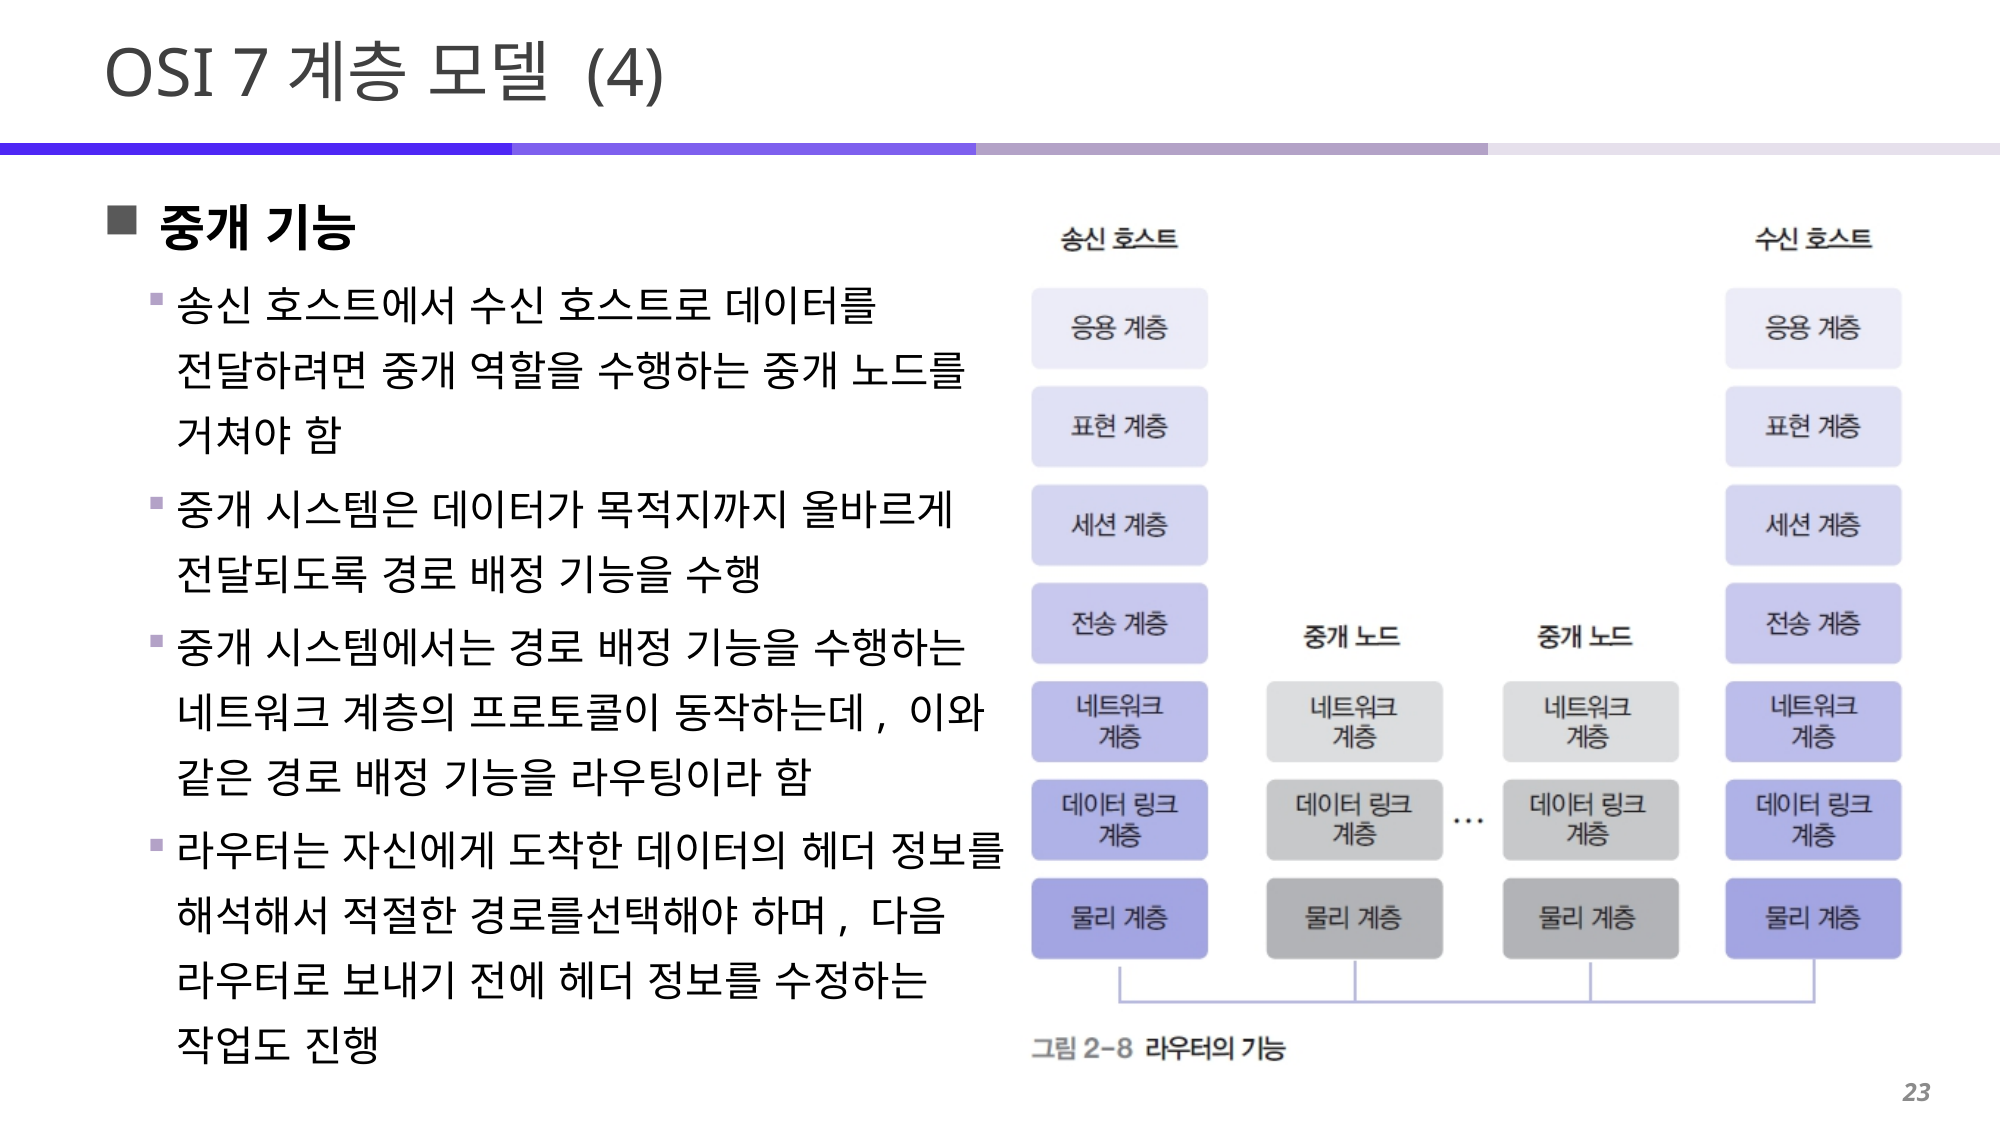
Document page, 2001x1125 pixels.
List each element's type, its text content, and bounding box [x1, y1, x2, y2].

list 중개 기능 송신 호스트에서 수신 호스트로 데이터를 전달하려면 중개 역할을 수행하는 중개 노드를 거쳐야 함 중개 시스템은 데이터가 목적지까지 올바르게 전달되도록 경로 배정 기능을 수행 중개 시스템에서는 경로 배정 기능을 수행하는 네트워크 계층의 프로토콜이 동작하는데, 이와 같은 경로 배정 기능을 라우팅이라 함 라우터는 자신에게 도착한 데이터의 헤더 정보를 해석해서 적절한 경로를선택해야 하며, 다음 라우터로 보내기 전에 헤더 정보를 수정하는 작업도 진행 [88, 176, 1021, 1083]
picture [1020, 212, 1910, 1067]
title OSI 7계층 모델 (4) [88, 18, 1920, 122]
